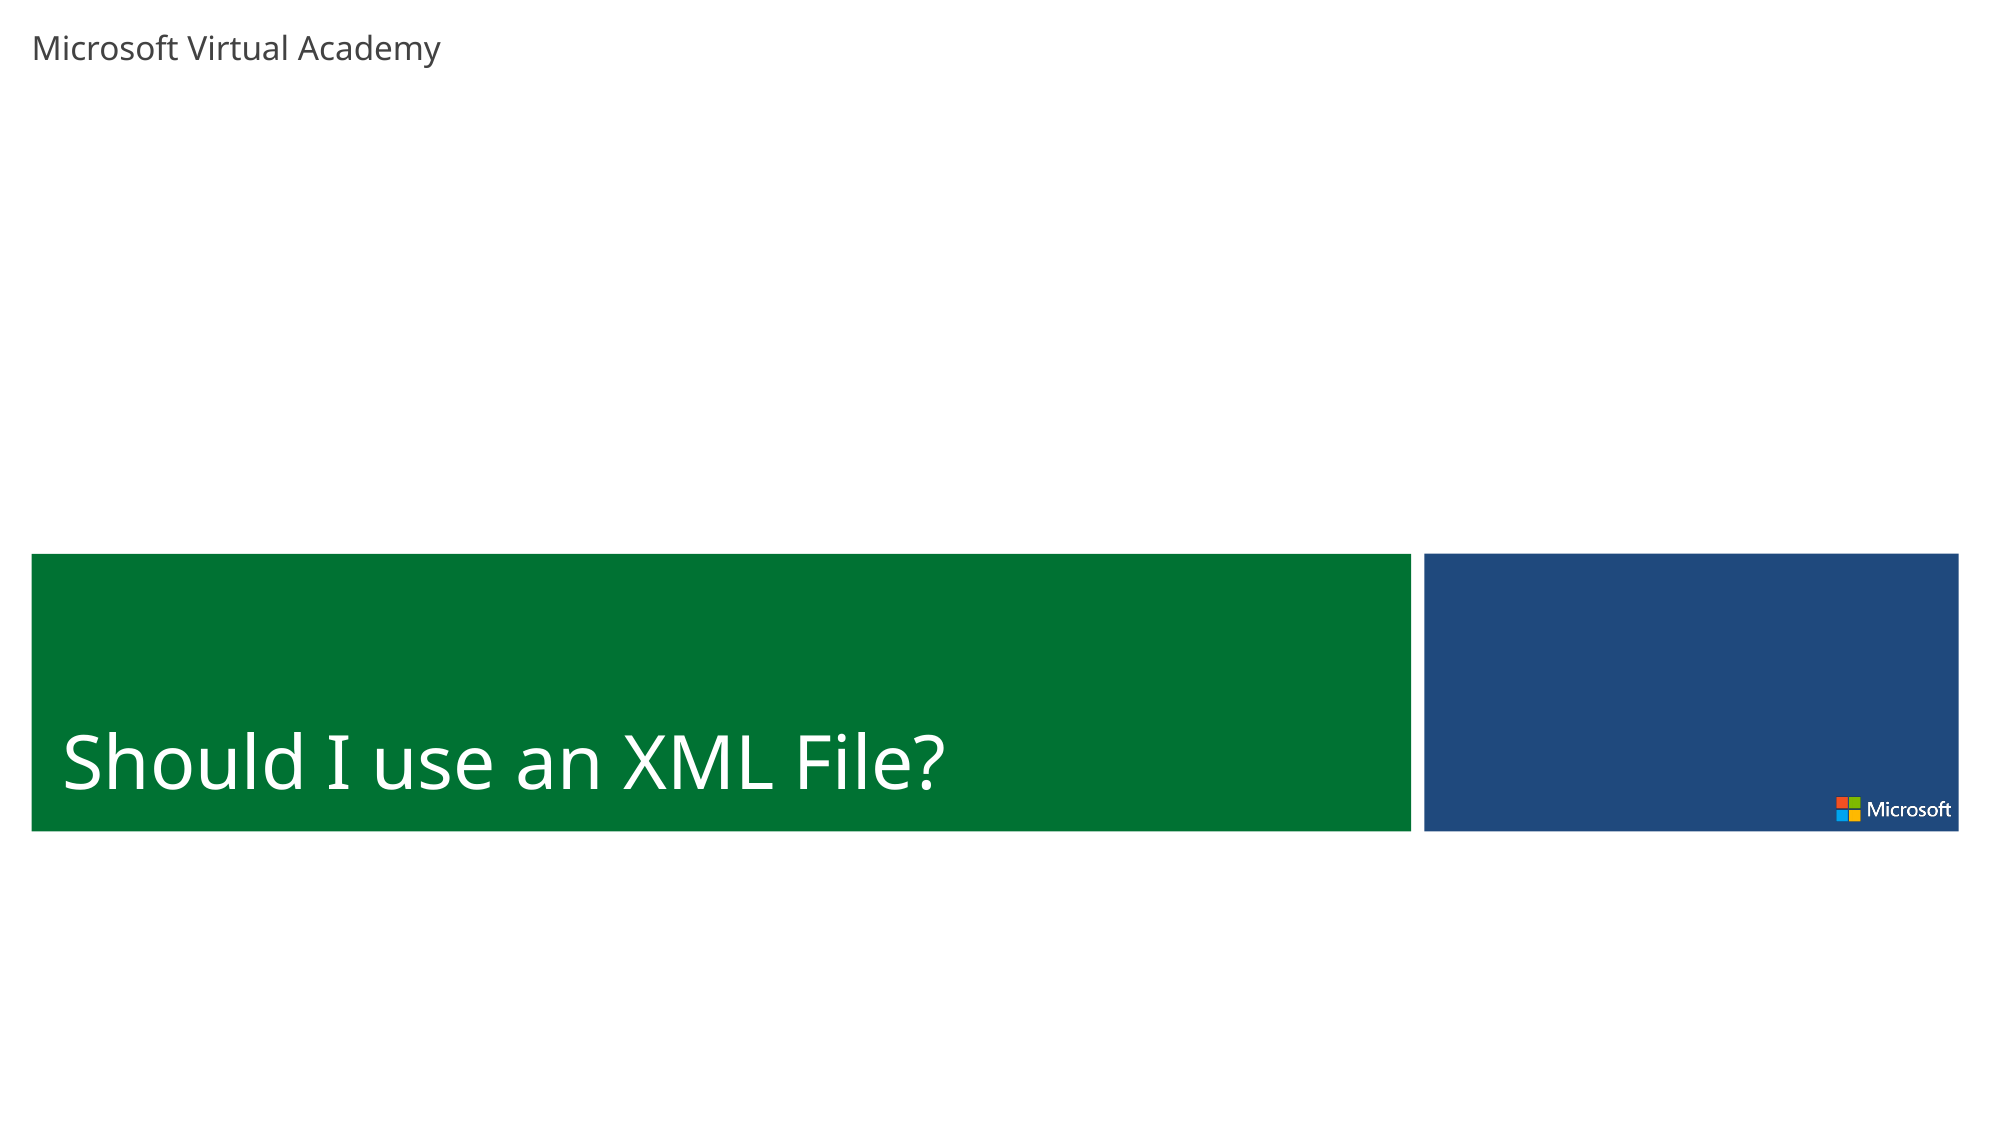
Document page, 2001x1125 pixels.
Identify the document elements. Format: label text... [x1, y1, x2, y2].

picture [1834, 790, 1956, 827]
list Should I use an XML File? [47, 568, 1396, 813]
